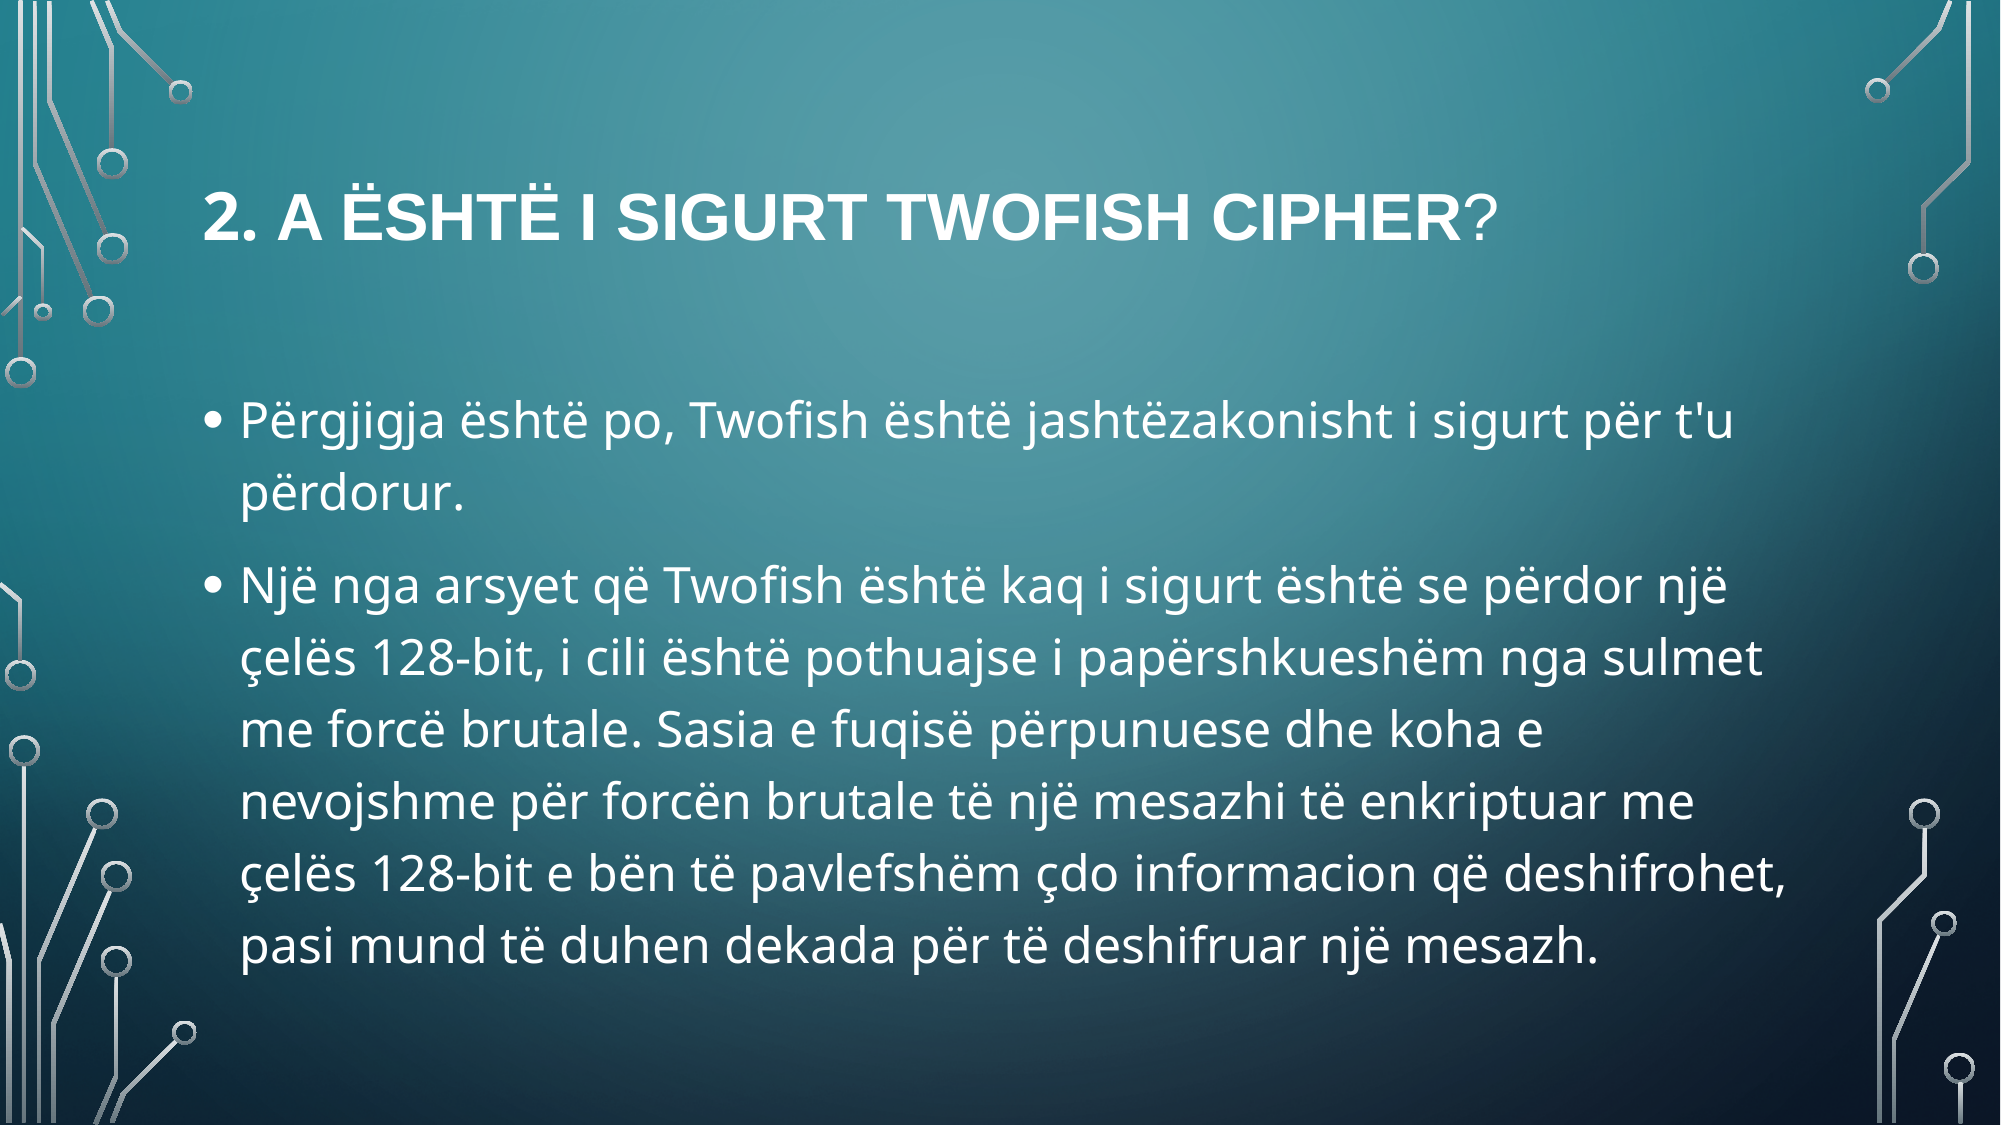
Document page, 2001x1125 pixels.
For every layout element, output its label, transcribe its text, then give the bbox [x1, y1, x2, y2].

list Përgjigja është po, Twofish është jashtëzakonisht i sigurt për t'u përdorur. Një nga arsyet që Twofish është kaq i sigurt është se përdor një çelës 128-bit, i cili është pothuajse i papërshkueshëm nga sulmet me forcë brutale. Sasia e fuqisë përpunuese dhe koha e nevojshme për forcën brutale të një mesazhi të enkriptuar me çelës 128-bit e bën të pavlefshëm çdo informacion që deshifrohet, pasi mund të duhen dekada për të deshifruar një mesazh. [187, 369, 1813, 1075]
title 2. A është i sigurt Twofish Cipher? [187, 101, 1813, 344]
